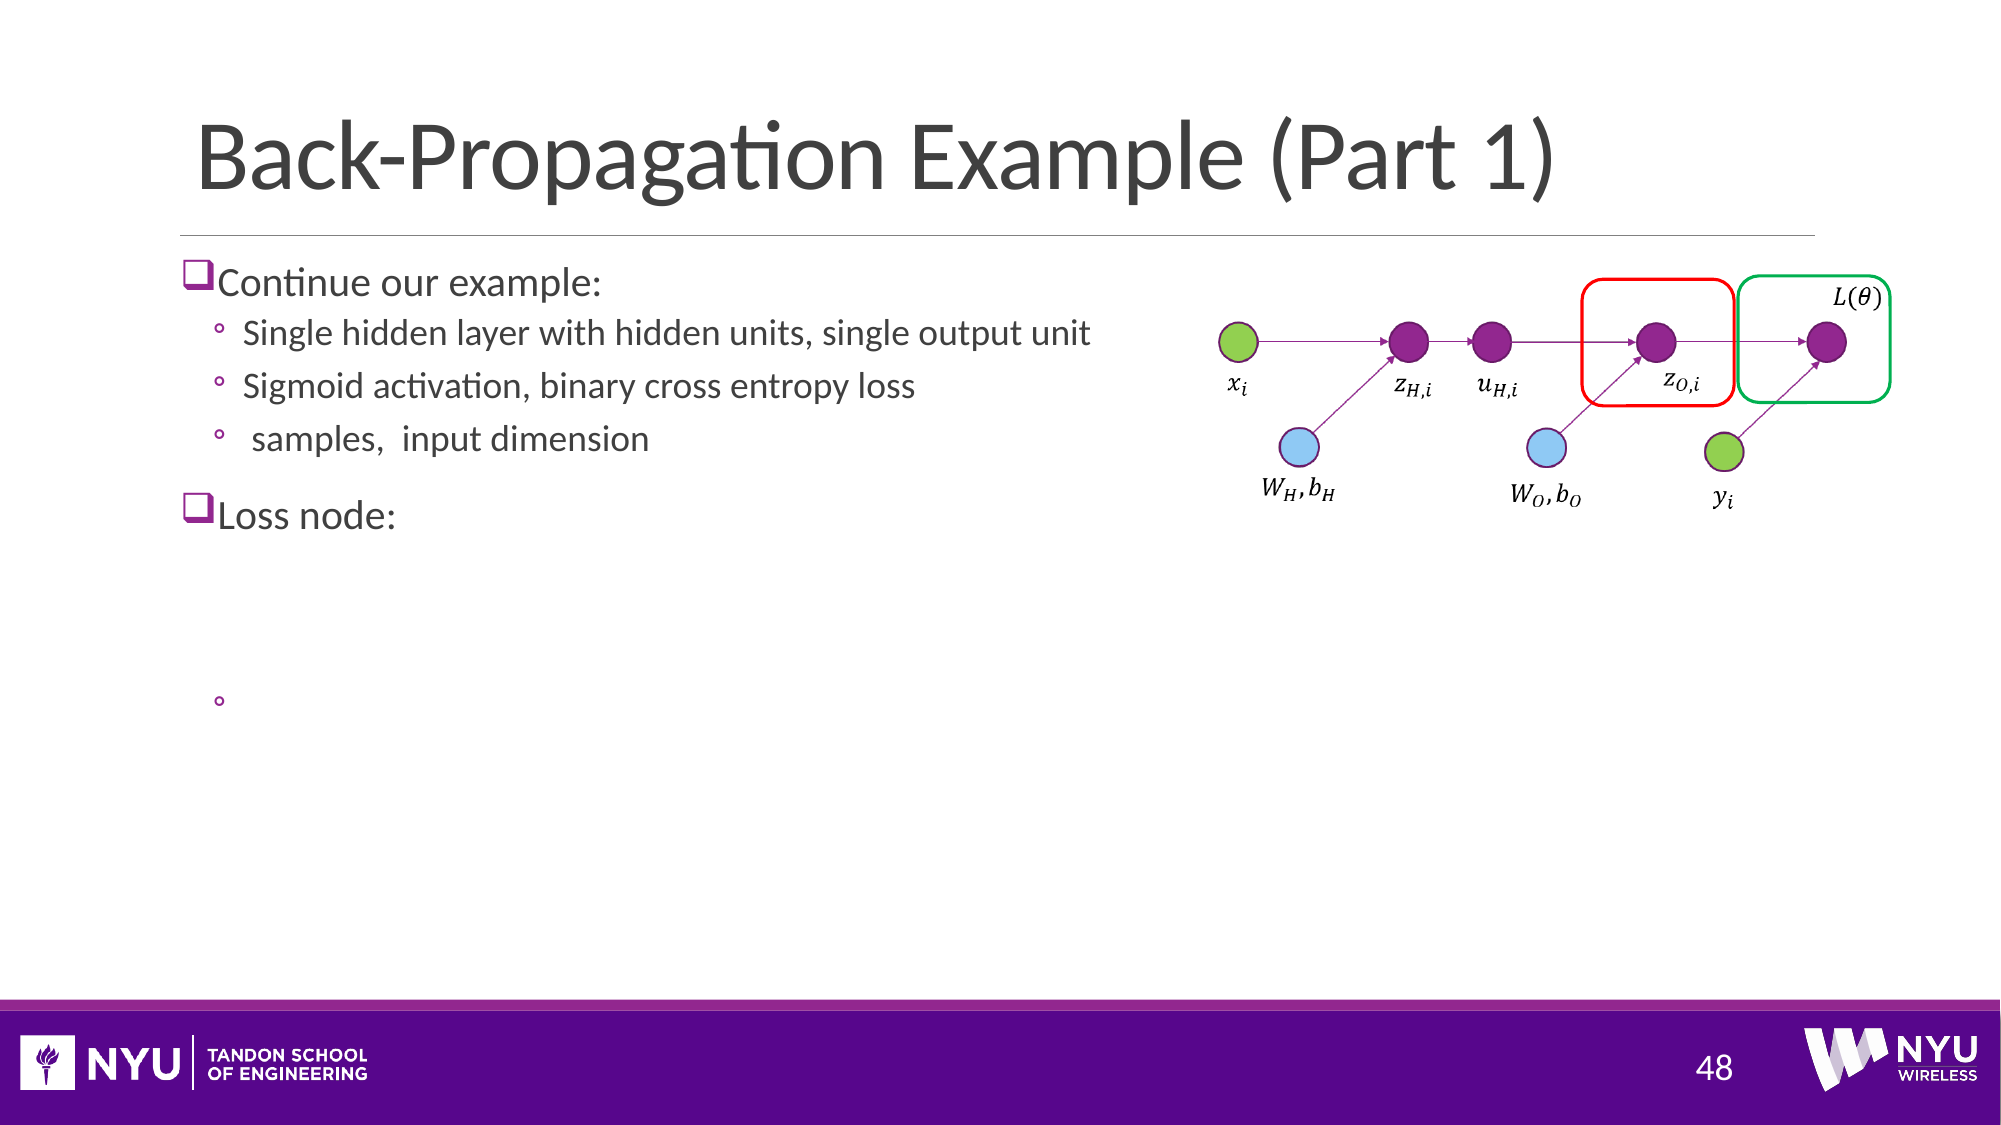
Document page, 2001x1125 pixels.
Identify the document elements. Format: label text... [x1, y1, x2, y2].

slide_number 48 [1533, 1035, 1749, 1096]
picture [1213, 275, 1951, 519]
title Back-Propagation Example (Part 1) [180, 47, 1830, 218]
